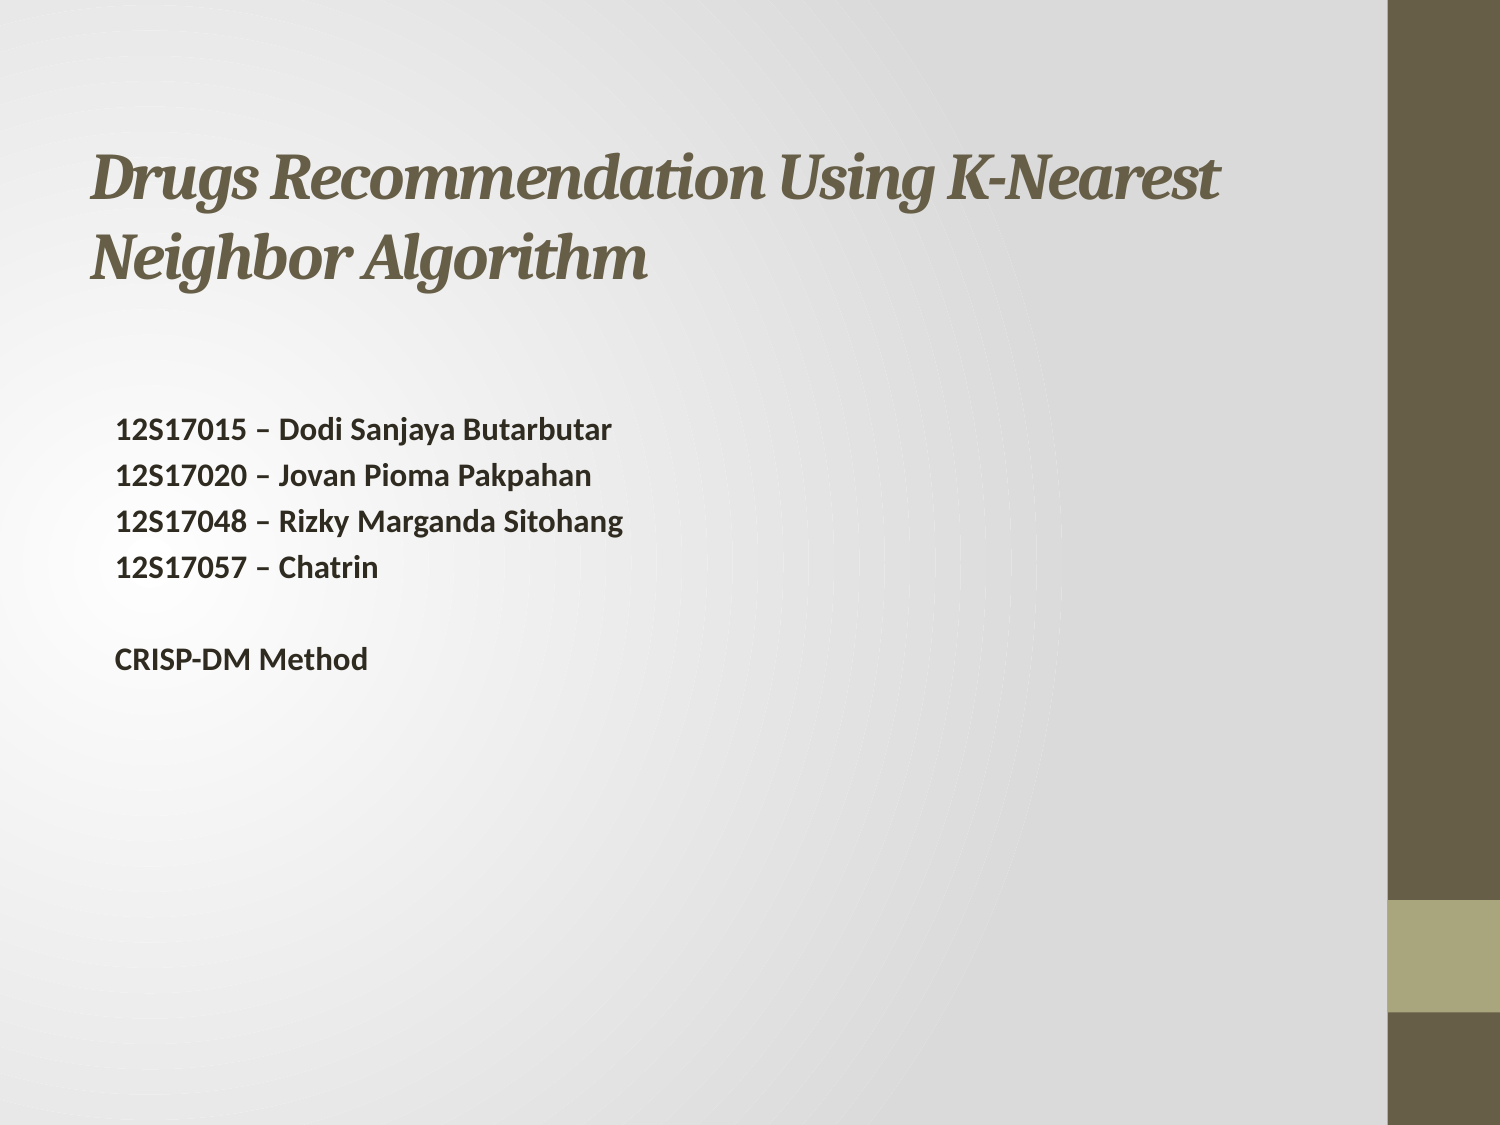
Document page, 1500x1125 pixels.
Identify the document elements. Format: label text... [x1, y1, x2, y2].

title Drugs Recommendation Using K-Nearest Neighbor Algorithm [75, 112, 1313, 300]
subtitle 12S17015 – Dodi Sanjaya Butarbutar 12S17020 – Jovan Pioma Pakpahan 12S17048 – Rizky Marganda Sitohang 12S17057 – Chatrin CRISP-DM Method [99, 399, 1150, 688]
